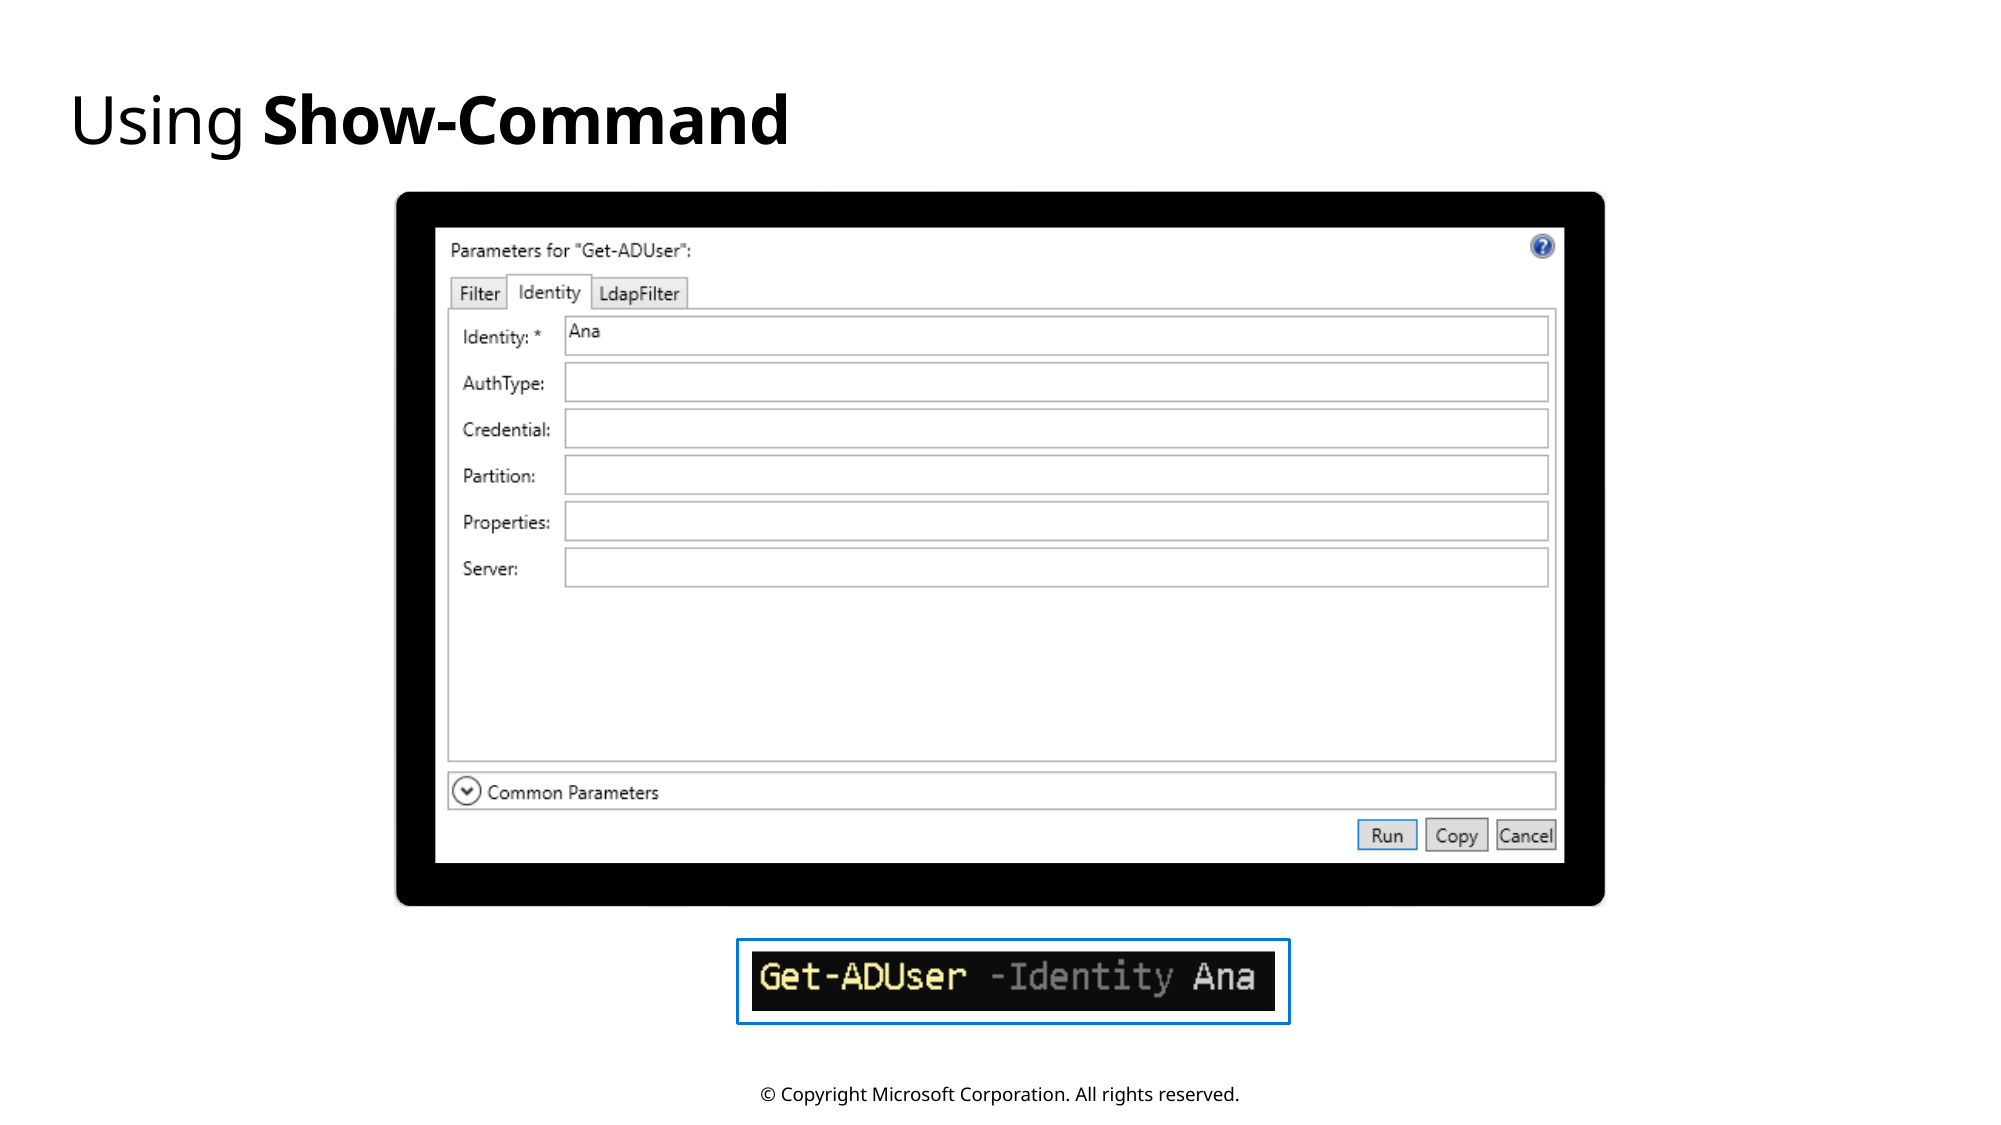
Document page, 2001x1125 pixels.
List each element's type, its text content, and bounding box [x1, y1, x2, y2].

title Using Show-Command [69, 72, 1931, 184]
picture [752, 950, 1275, 1012]
text_box [737, 939, 1290, 1024]
picture [393, 191, 1607, 907]
